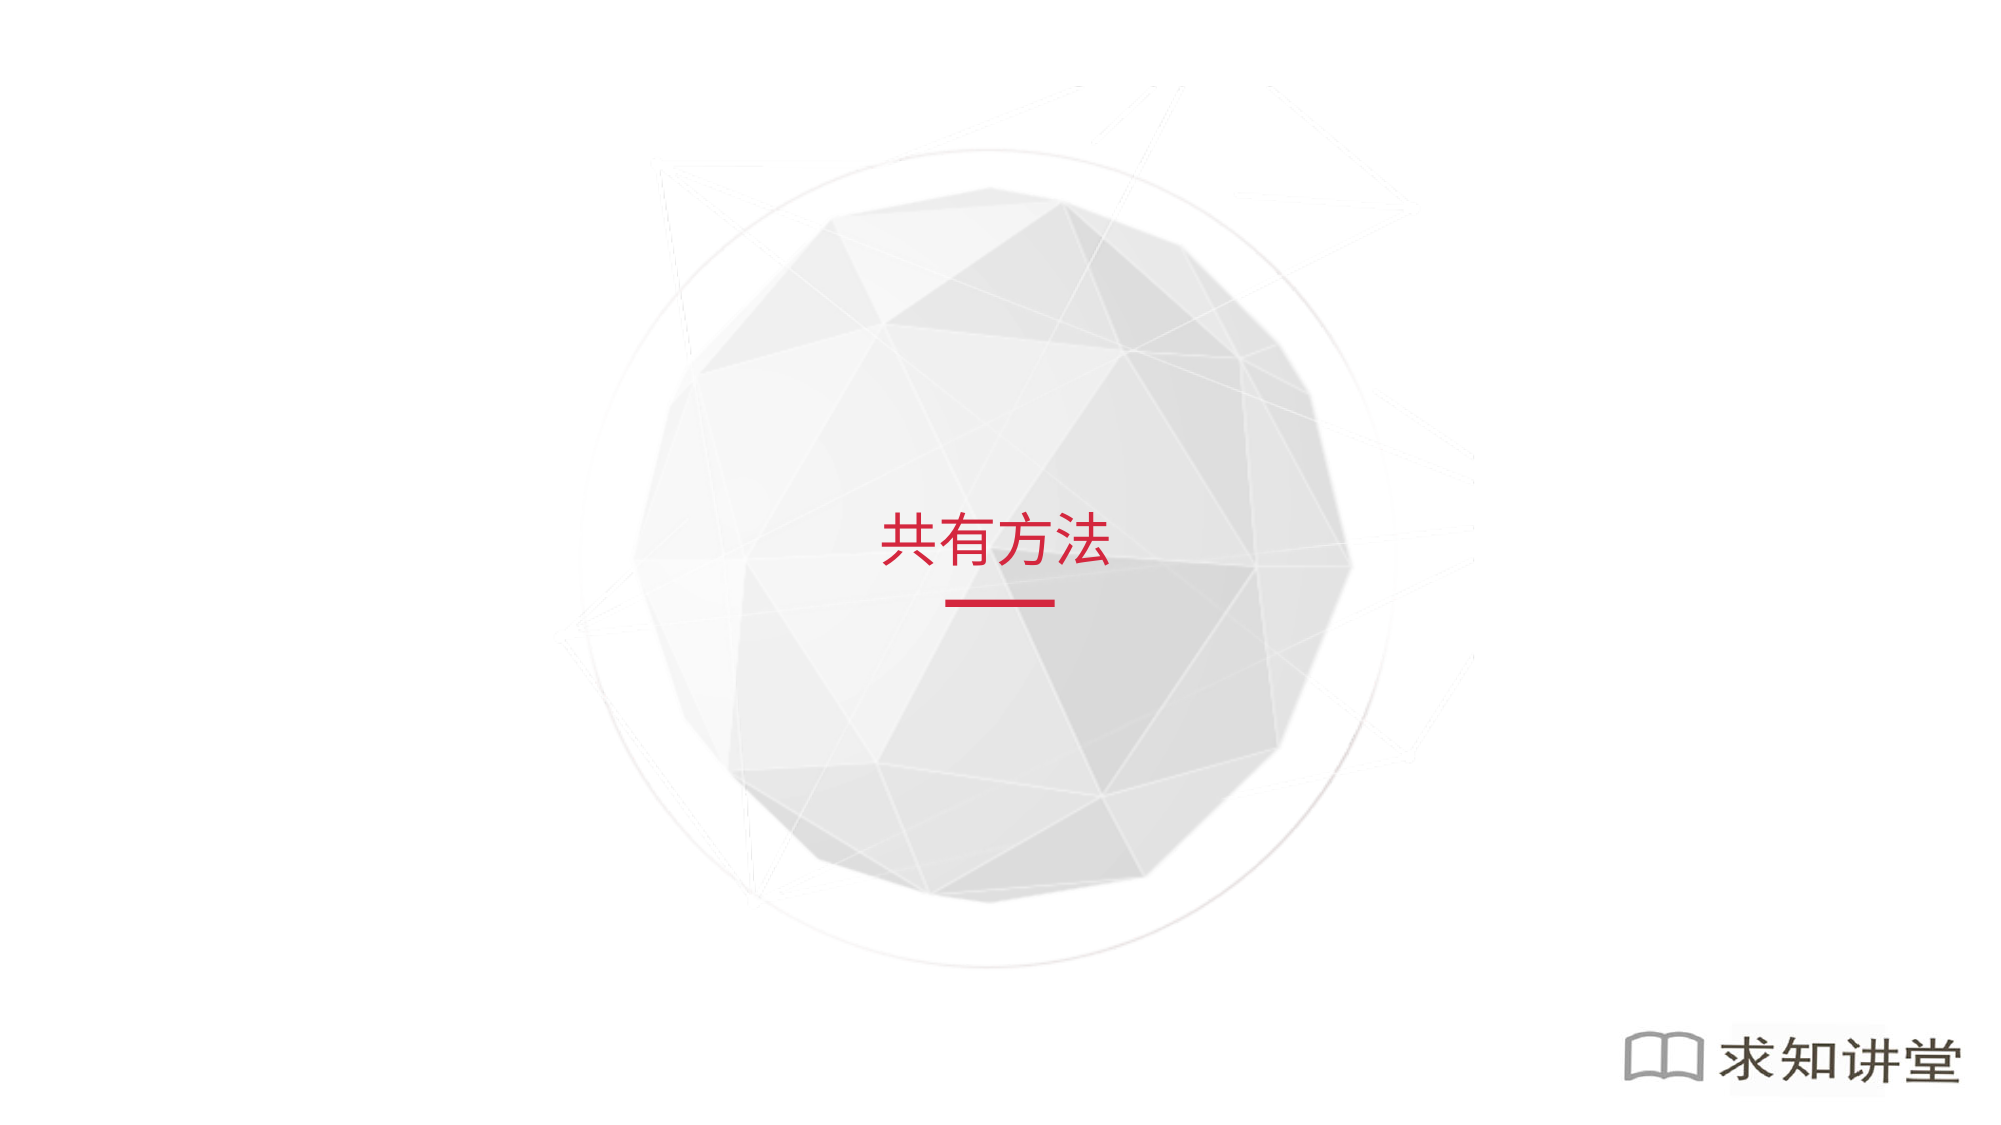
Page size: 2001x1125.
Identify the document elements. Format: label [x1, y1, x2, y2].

text_box [863, 495, 1130, 653]
picture [0, 0, 2001, 1125]
